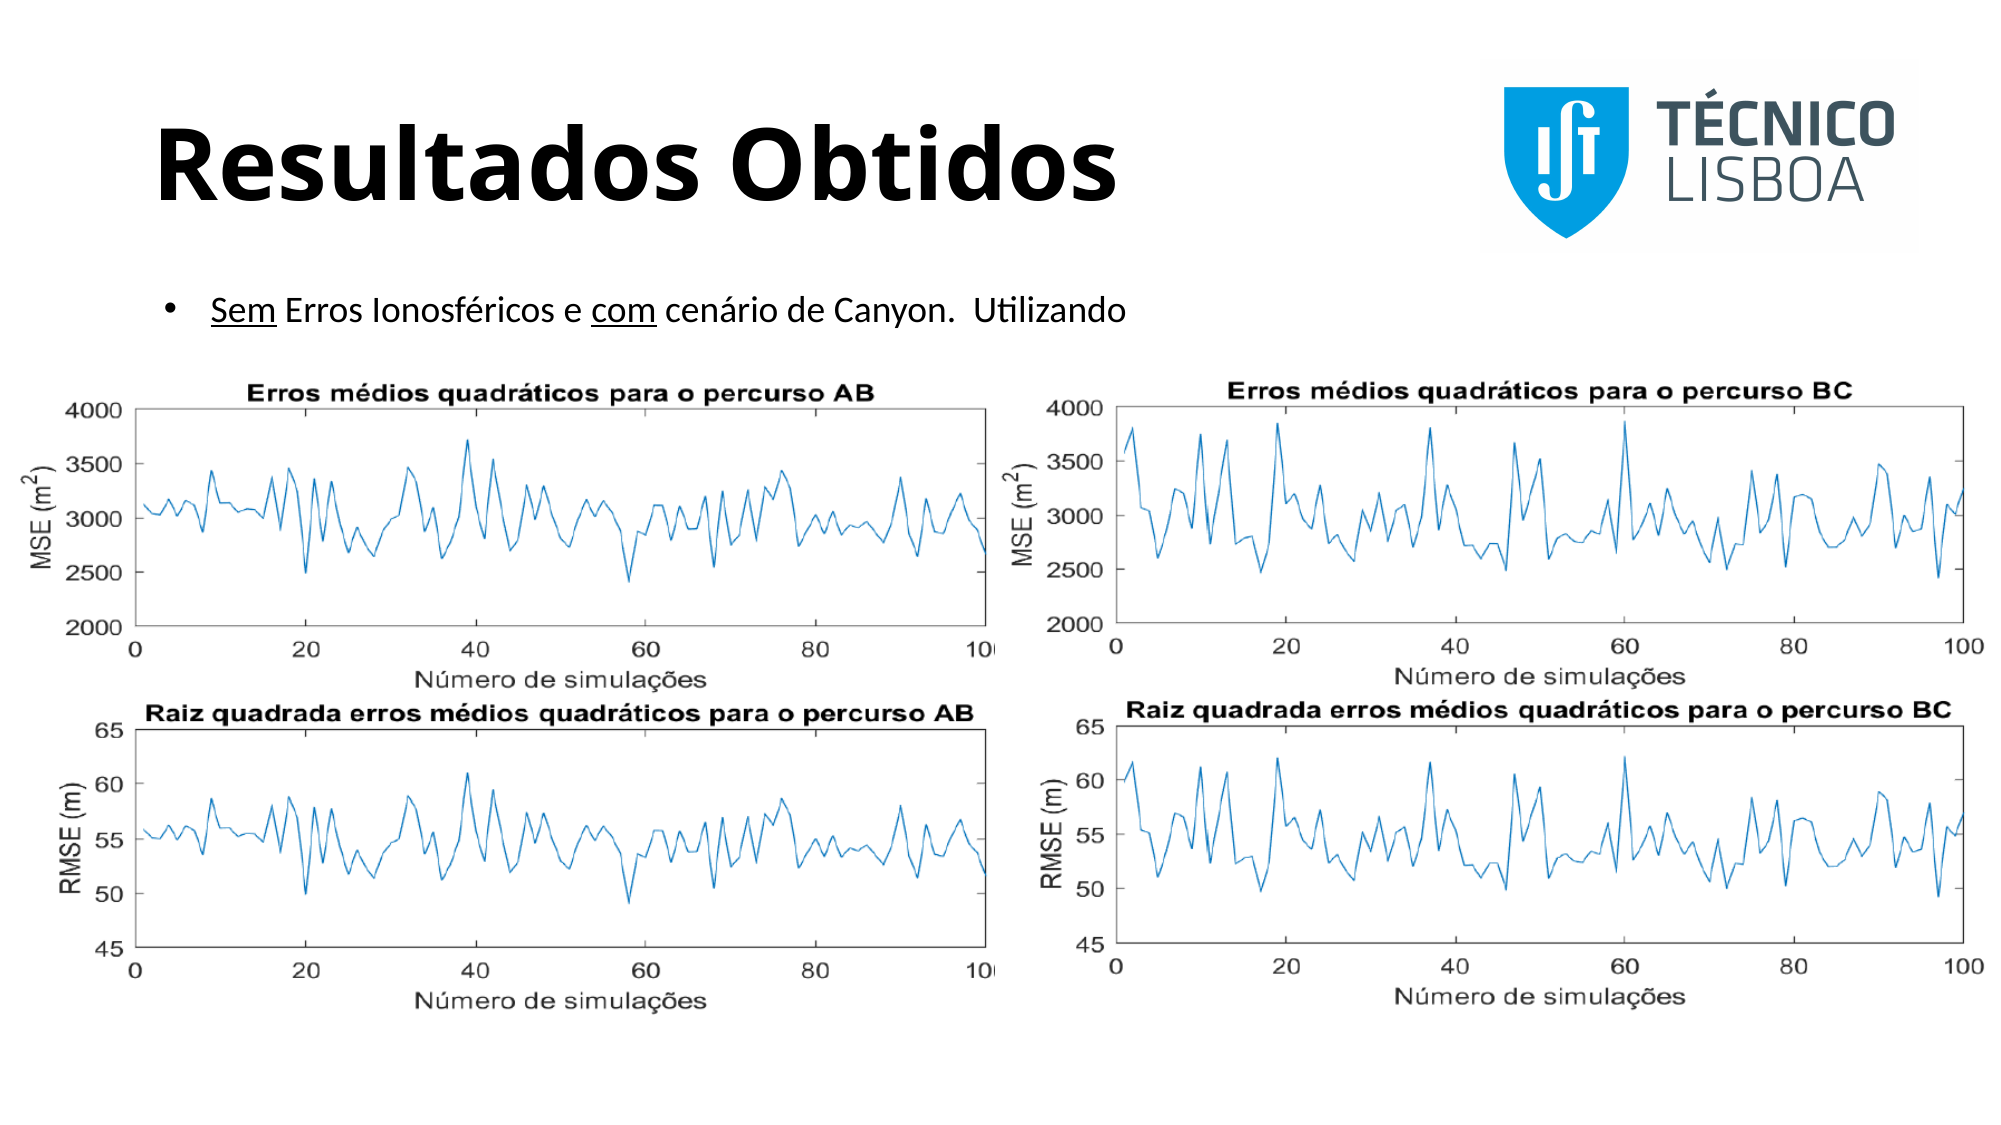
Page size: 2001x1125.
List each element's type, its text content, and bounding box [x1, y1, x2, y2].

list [1480, 59, 1919, 253]
picture [7, 365, 1993, 1026]
title Resultados Obtidos [137, 59, 1863, 278]
